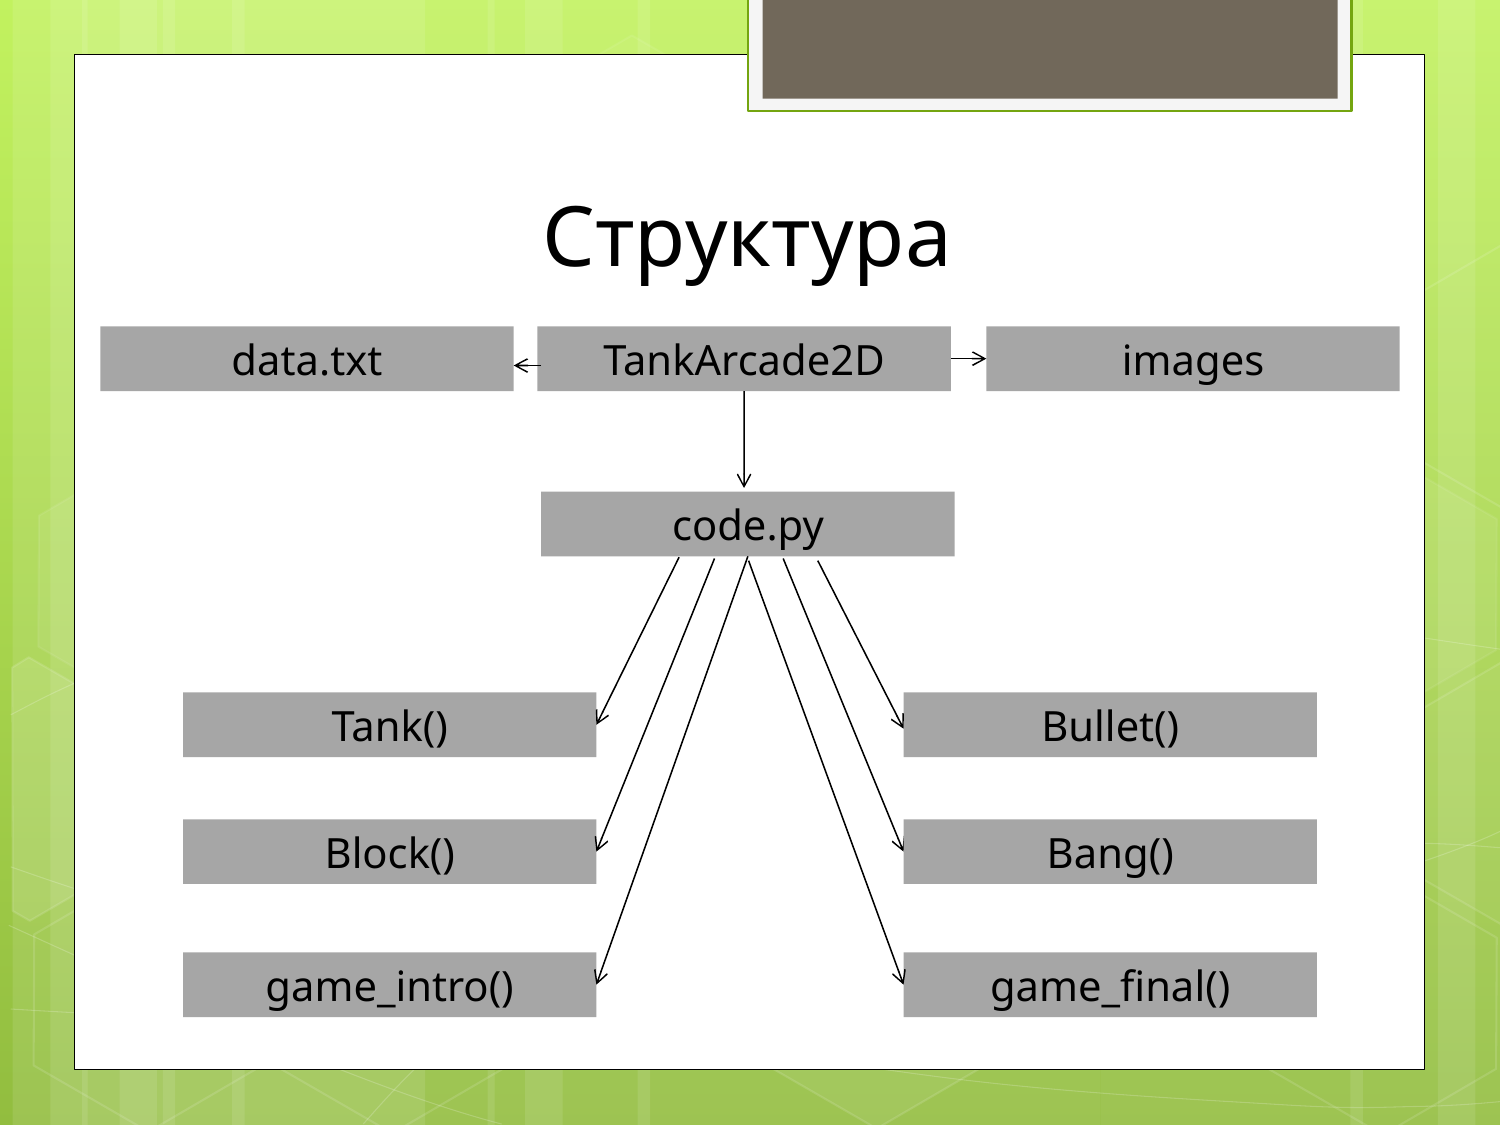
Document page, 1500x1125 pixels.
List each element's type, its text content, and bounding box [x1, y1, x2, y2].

text_box images [986, 326, 1400, 392]
text_box Block() [183, 819, 590, 884]
text_box game_final() [903, 952, 1317, 1018]
title Структура [171, 168, 1324, 291]
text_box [596, 556, 749, 986]
text_box data.txt [100, 326, 514, 392]
text_box TankArcade2D [537, 326, 951, 392]
text_box Bullet() [910, 692, 1317, 758]
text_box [748, 560, 904, 986]
text_box Tank() [183, 692, 589, 758]
text_box code.py [541, 491, 955, 557]
text_box game_intro() [183, 952, 597, 1018]
text_box Bang() [908, 819, 1317, 884]
